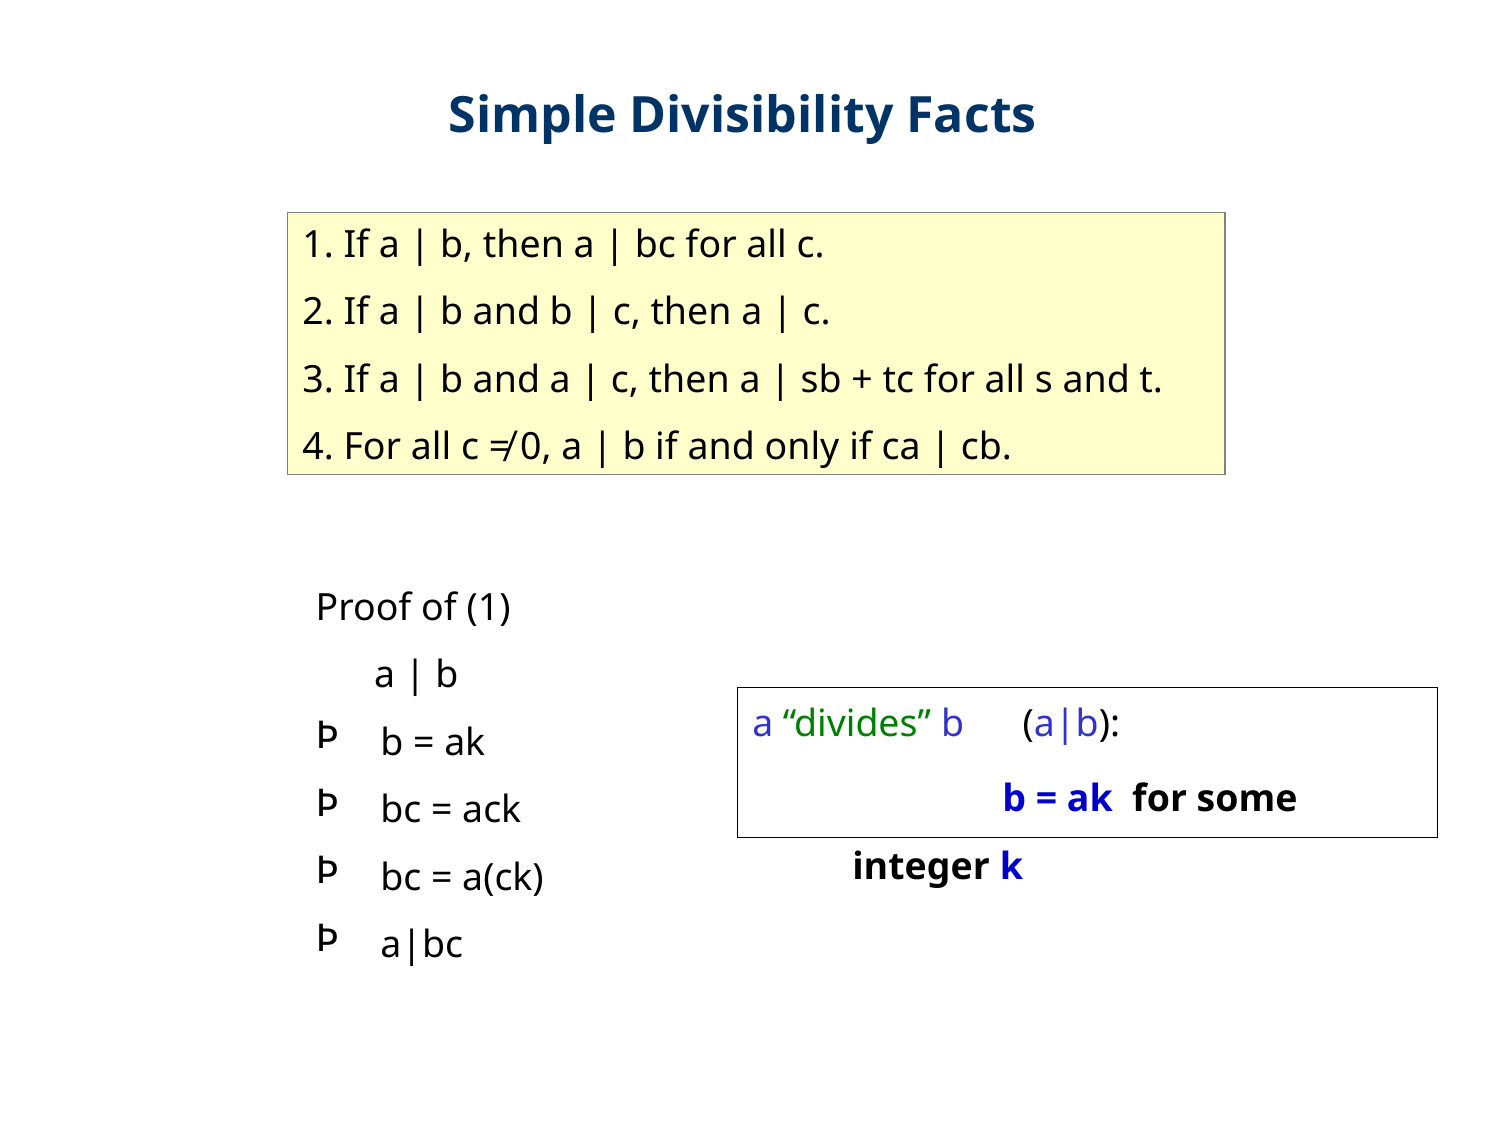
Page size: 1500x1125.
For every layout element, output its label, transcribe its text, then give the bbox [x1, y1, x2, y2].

text_box Proof of (1) a | b b = ak bc = ack bc = a(ck) a|bc [300, 575, 579, 973]
text_box Simple Divisibility Facts [434, 74, 1052, 150]
text_box 1. If a | b, then a | bc for all c. 2. If a | b and b | c, then a | c. 3. If a | b and a | c, then a | sb + tc for all s and t. 4. For all c ≠ 0, a | b if and only if ca | cb. [287, 212, 1225, 475]
text_box a “divides” b (a|b): b = ak for some integer k [737, 687, 1438, 838]
